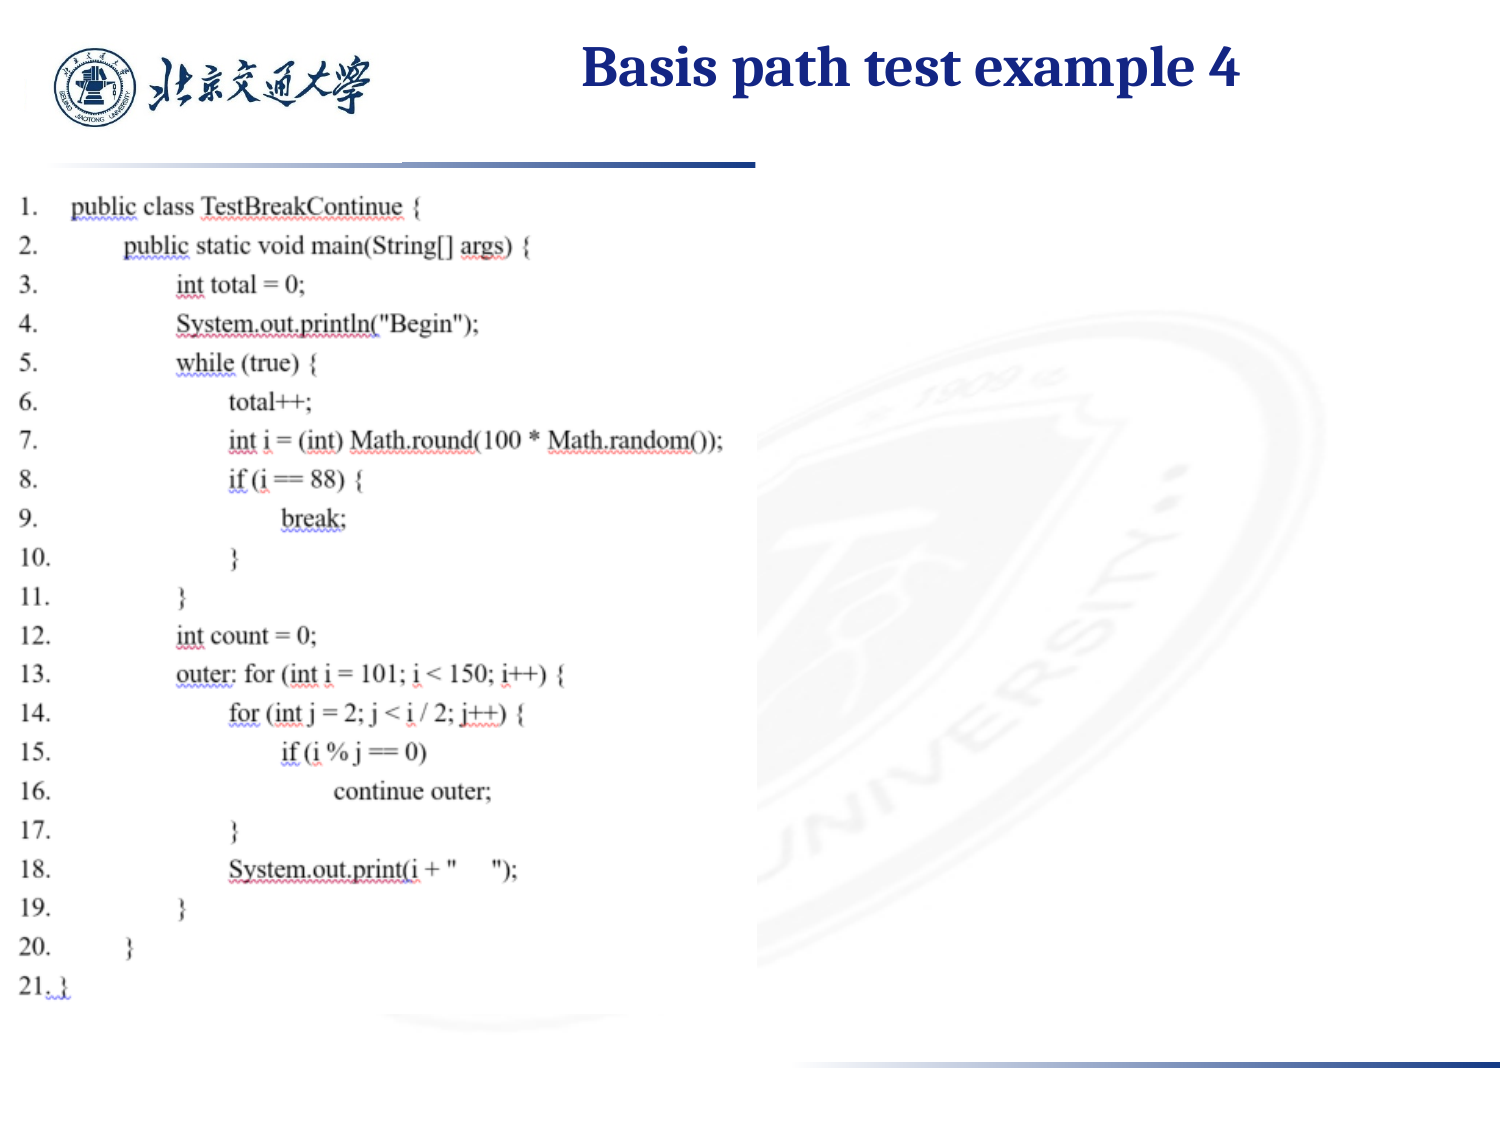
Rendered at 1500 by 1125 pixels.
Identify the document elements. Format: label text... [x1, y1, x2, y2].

picture [0, 0, 1500, 1125]
title Basis path test example 4 [434, 20, 1390, 116]
